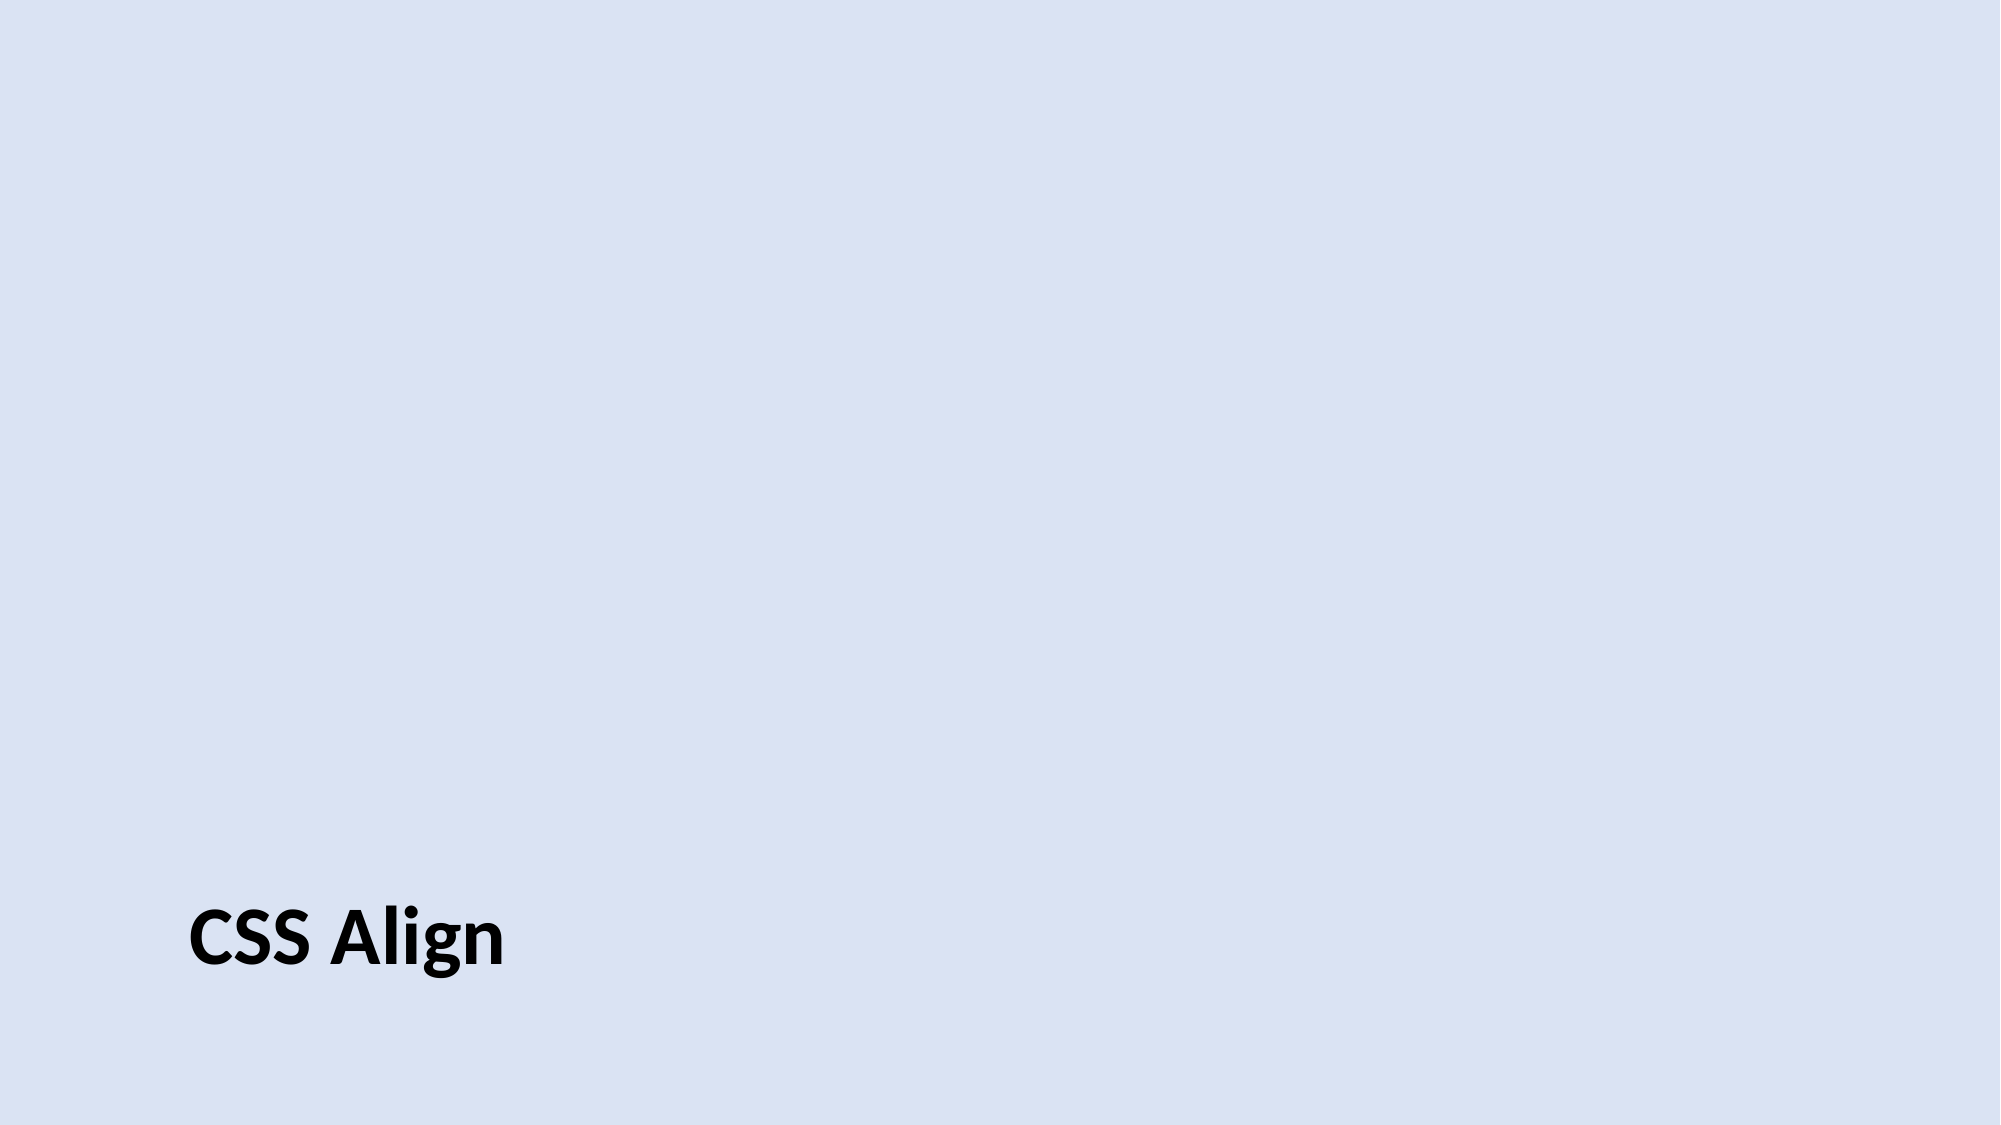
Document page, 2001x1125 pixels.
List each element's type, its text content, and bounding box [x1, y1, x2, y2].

text_box CSS Align [174, 873, 1175, 989]
